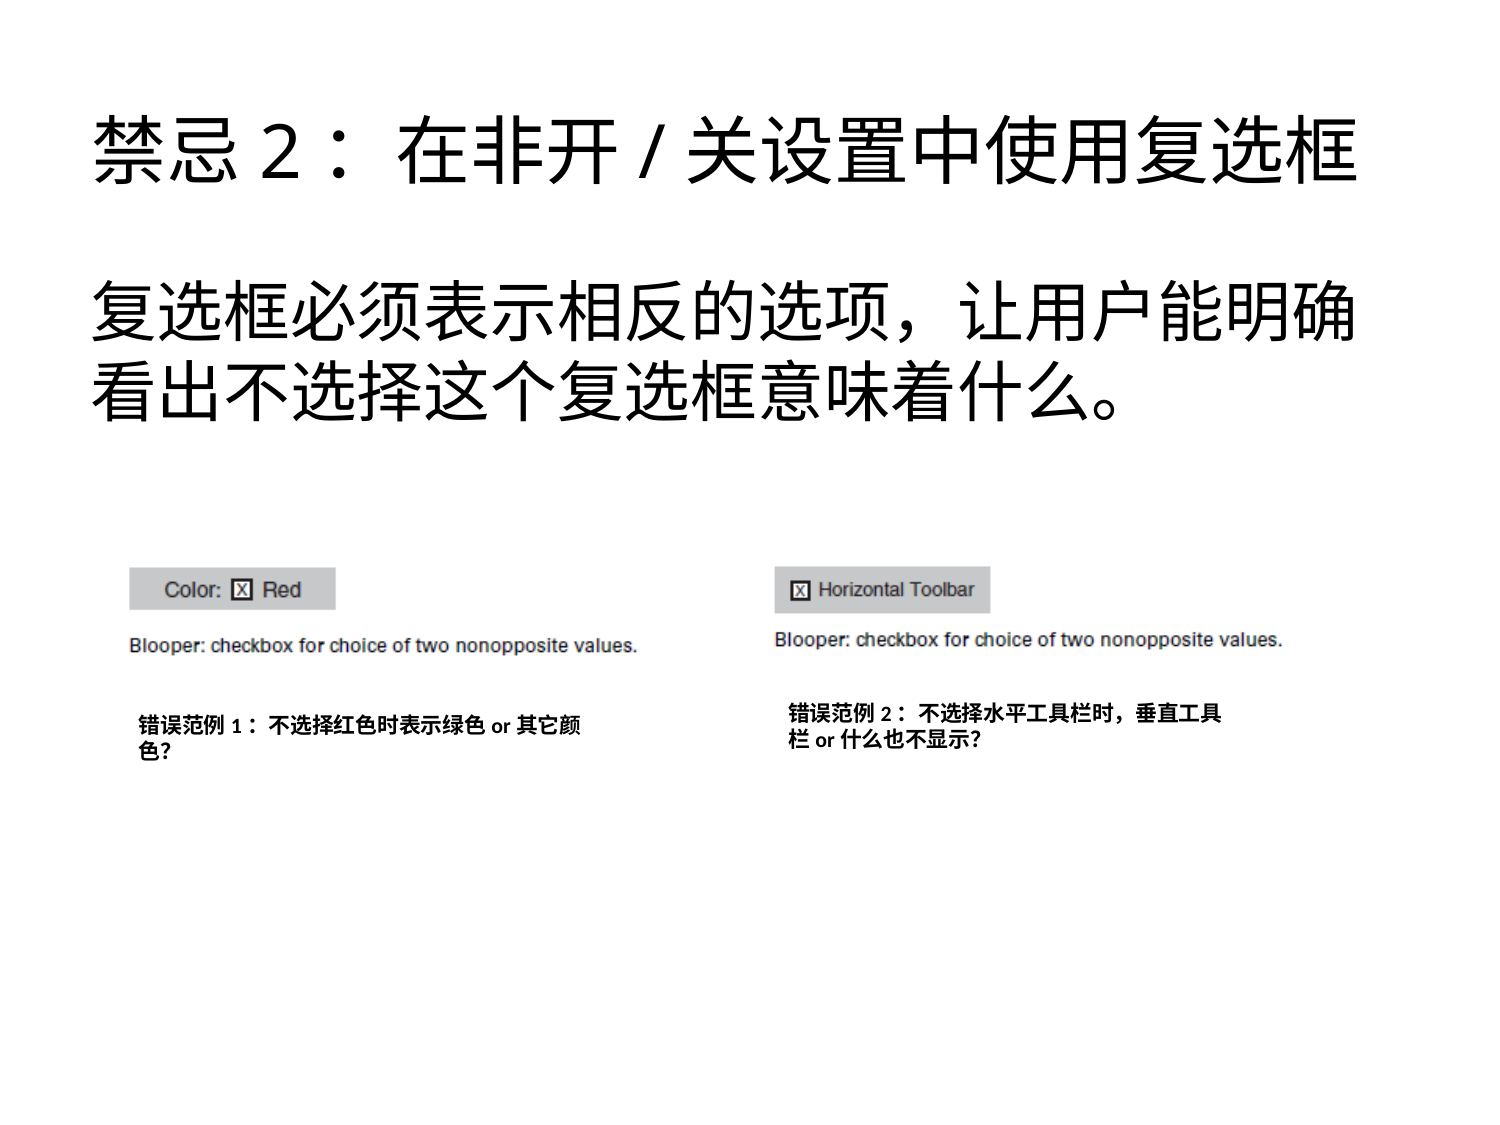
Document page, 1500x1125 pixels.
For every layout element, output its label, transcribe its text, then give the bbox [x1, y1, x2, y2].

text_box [749, 514, 1297, 761]
text_box 禁忌2：在非开/关设置中使用复选框 [76, 89, 1427, 208]
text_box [100, 526, 731, 747]
list 复选框必须表示相反的选项，让用户能明确看出不选择这个复选框意味着什么。 [75, 262, 1425, 1005]
